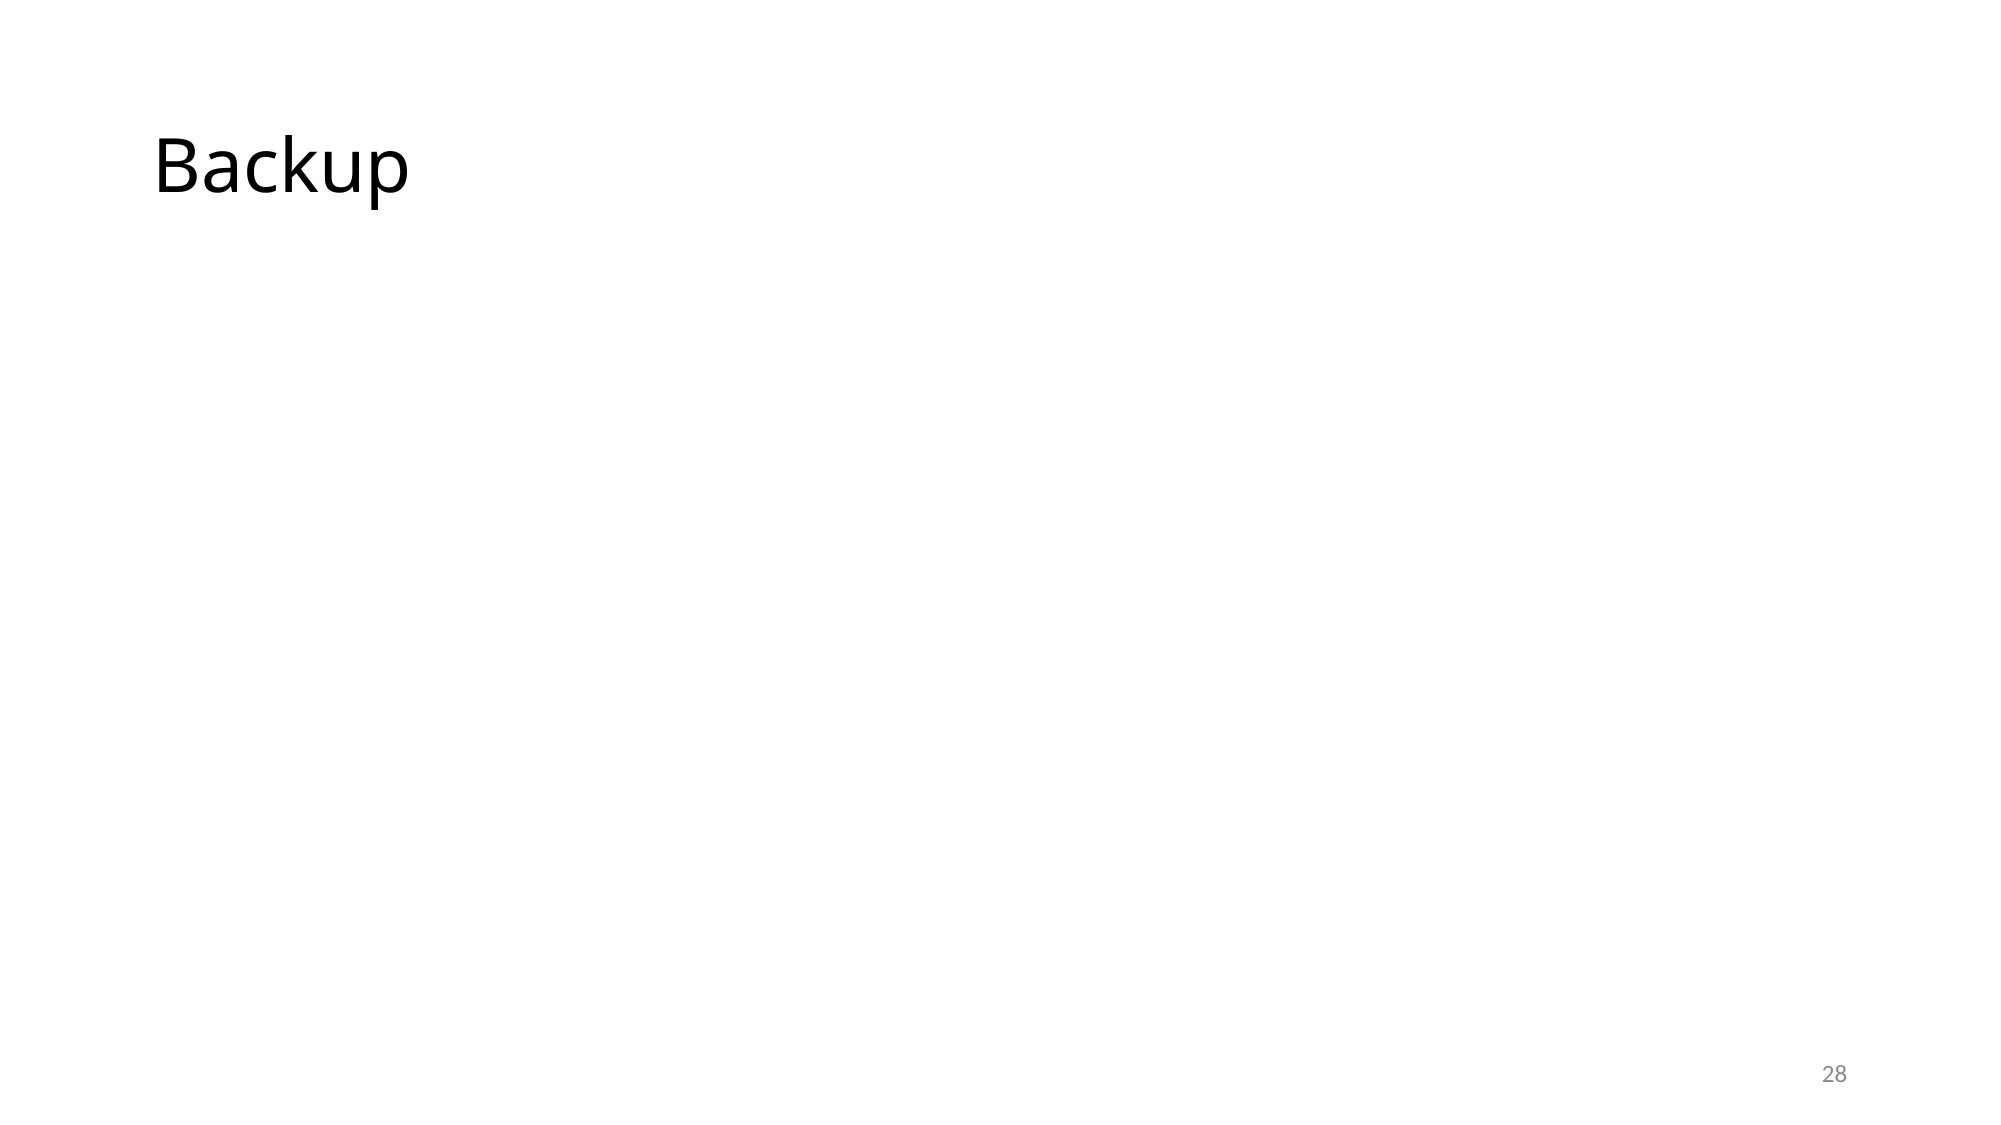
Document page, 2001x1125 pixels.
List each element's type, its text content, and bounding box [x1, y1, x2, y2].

title Backup [137, 59, 1863, 278]
text_box 28 [1412, 1042, 1863, 1103]
